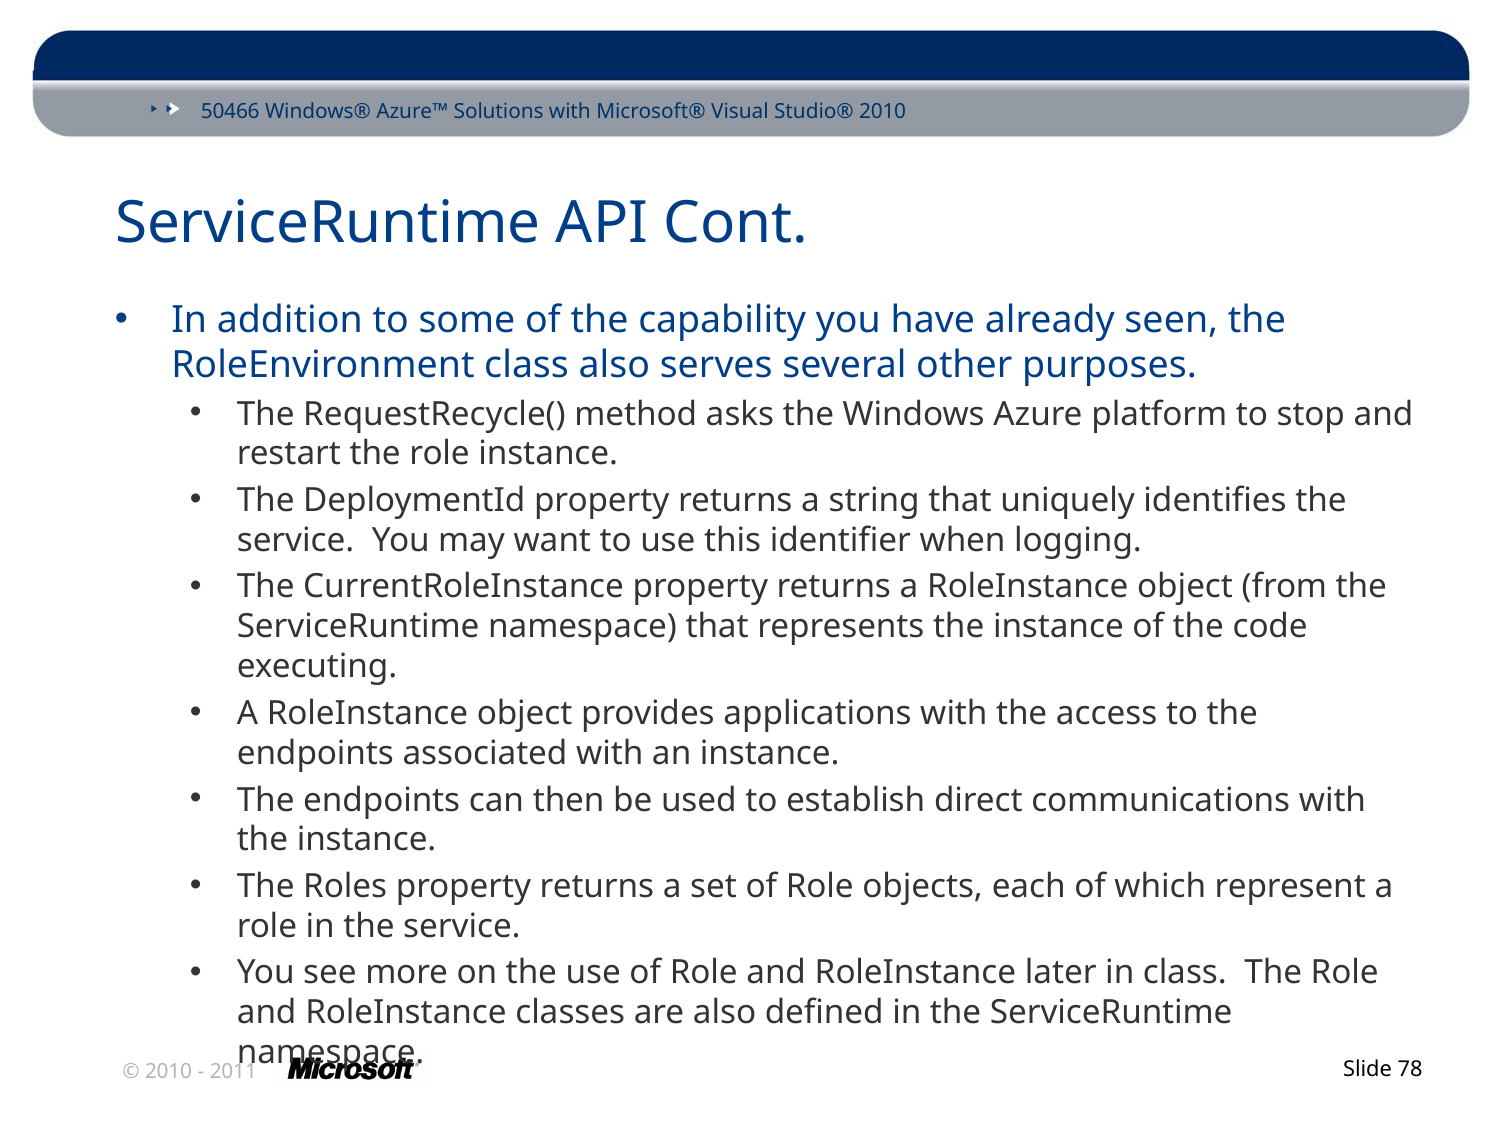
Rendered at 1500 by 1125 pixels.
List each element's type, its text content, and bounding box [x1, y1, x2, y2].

title ServiceRuntime API Cont. [100, 143, 1433, 262]
picture [275, 1050, 429, 1088]
list In addition to some of the capability you have already seen, the RoleEnvironment class also serves several other purposes. The RequestRecycle() method asks the Windows Azure platform to stop and restart the role instance. The DeploymentId property returns a string that uniquely identifies the service. You may want to use this identifier when logging. The CurrentRoleInstance property returns a RoleInstance object (from the ServiceRuntime namespace) that represents the instance of the code executing. A RoleInstance object provides applications with the access to the endpoints associated with an instance. The endpoints can then be used to establish direct communications with the instance. The Roles property returns a set of Role objects, each of which represent a role in the service. You see more on the use of Role and RoleInstance later in class. The Role and RoleInstance classes are also defined in the ServiceRuntime namespace. [99, 287, 1433, 1025]
picture [0, 1, 1500, 159]
